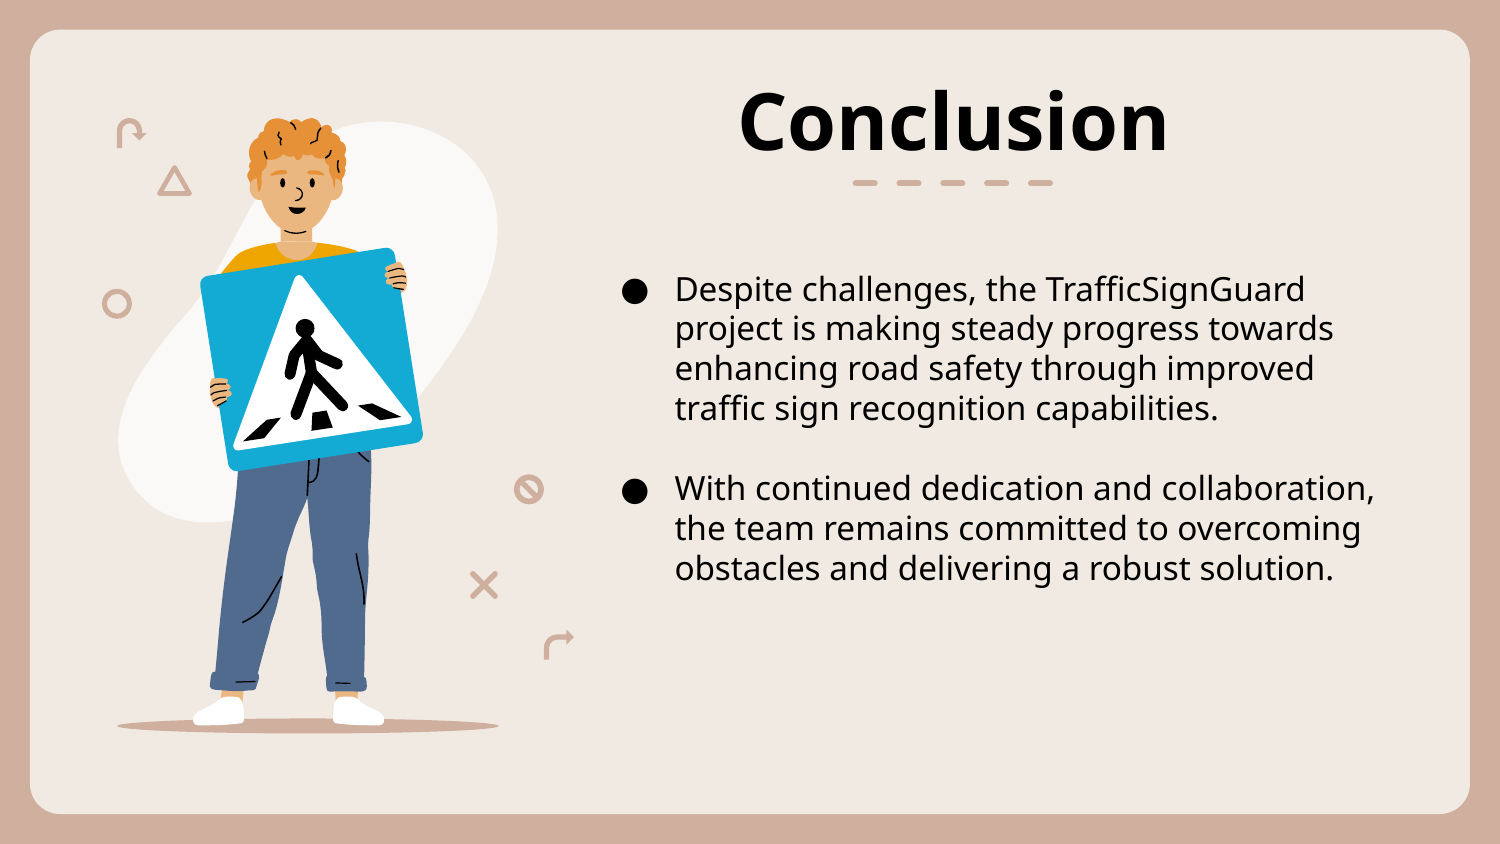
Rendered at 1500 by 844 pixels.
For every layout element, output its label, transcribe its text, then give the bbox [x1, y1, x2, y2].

text_box Despite challenges, the TrafficSignGuard project is making steady progress towards enhancing road safety through improved traffic sign recognition capabilities. With continued dedication and collaboration, the team remains committed to overcoming obstacles and delivering a robust solution. [584, 252, 1416, 602]
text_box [552, 474, 575, 660]
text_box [90, 117, 549, 734]
title Conclusion [529, 76, 1379, 181]
